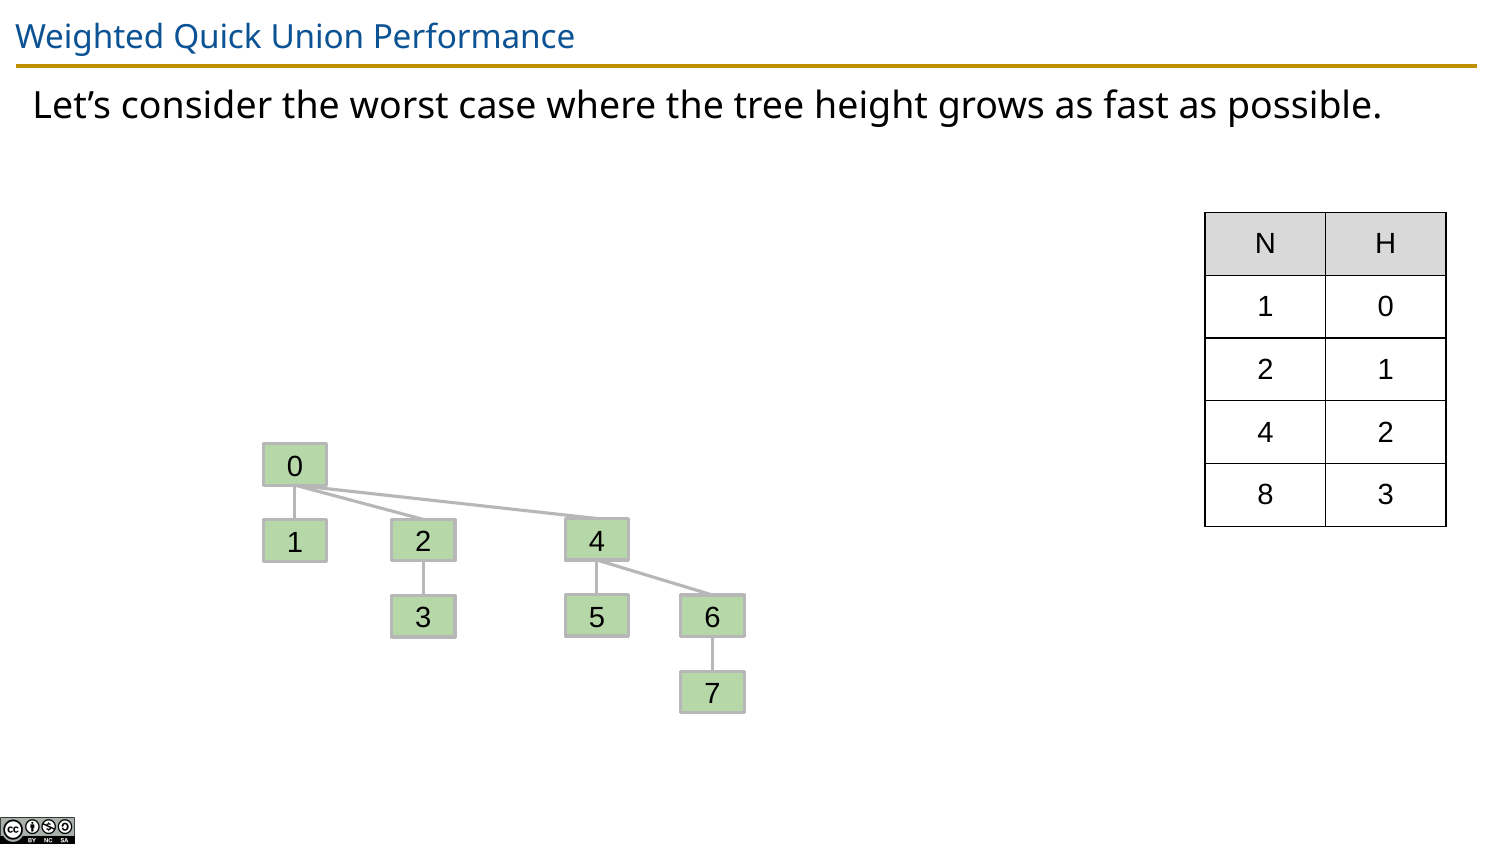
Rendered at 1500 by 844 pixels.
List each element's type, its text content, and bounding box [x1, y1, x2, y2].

table_cell 2 [1326, 401, 1445, 463]
text_box 1 [263, 519, 327, 562]
text_box 7 [680, 671, 745, 713]
table_cell 3 [1326, 464, 1445, 526]
table_cell 0 [1326, 276, 1445, 337]
table_header H [1326, 213, 1445, 275]
table_cell 1 [1206, 276, 1325, 337]
text_box 5 [565, 594, 629, 637]
text_box 6 [680, 595, 745, 637]
text_box 0 [263, 443, 327, 486]
text_box 4 [565, 518, 629, 560]
table_header N [1206, 213, 1325, 275]
text_box 2 [391, 527, 456, 561]
list Let’s consider the worst case where the tree height grows as fast as possible. [17, 65, 1416, 627]
text_box 3 [391, 595, 456, 637]
table_cell 4 [1206, 401, 1325, 463]
table_cell 2 [1206, 339, 1325, 400]
title Weighted Quick Union Performance [0, 0, 1398, 65]
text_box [294, 484, 597, 519]
table_cell 1 [1326, 339, 1445, 400]
picture [0, 817, 75, 844]
table_cell 8 [1206, 464, 1325, 526]
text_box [596, 559, 713, 596]
